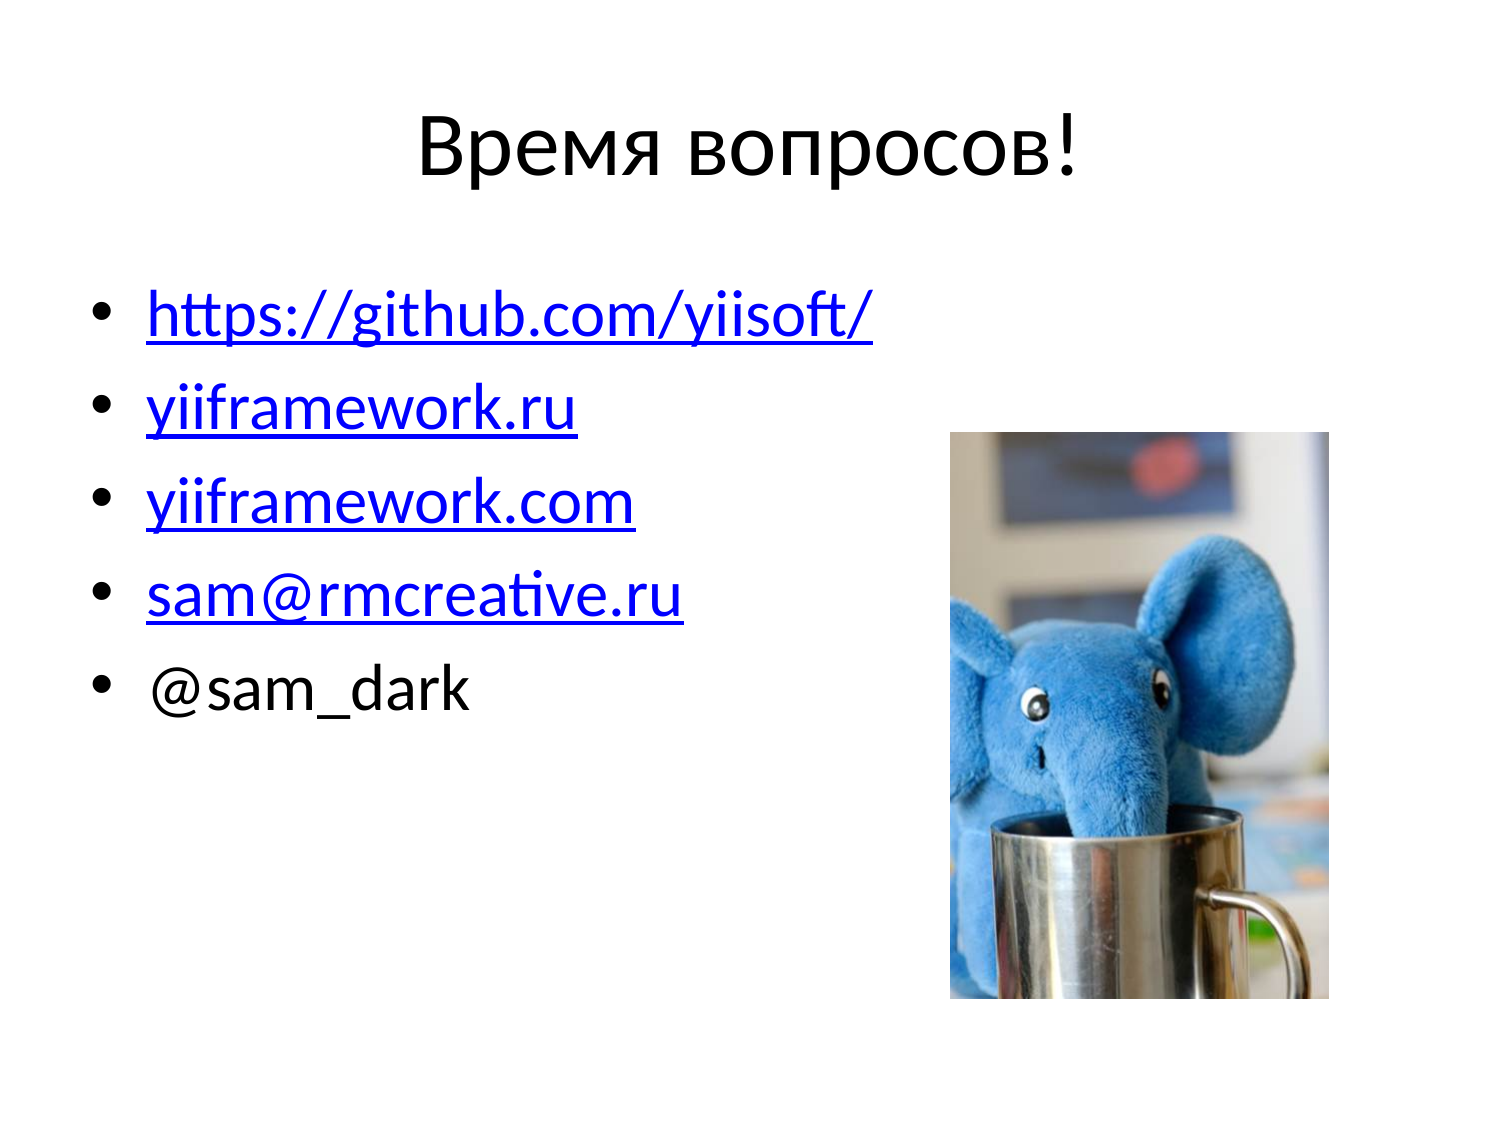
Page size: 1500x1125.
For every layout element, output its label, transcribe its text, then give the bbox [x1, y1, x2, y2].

picture [950, 432, 1330, 999]
list https://github.com/yiisoft/ yiiframework.ru yiiframework.com sam@rmcreative.ru @sam_dark [75, 262, 1425, 1005]
title Время вопросов! [75, 45, 1425, 233]
